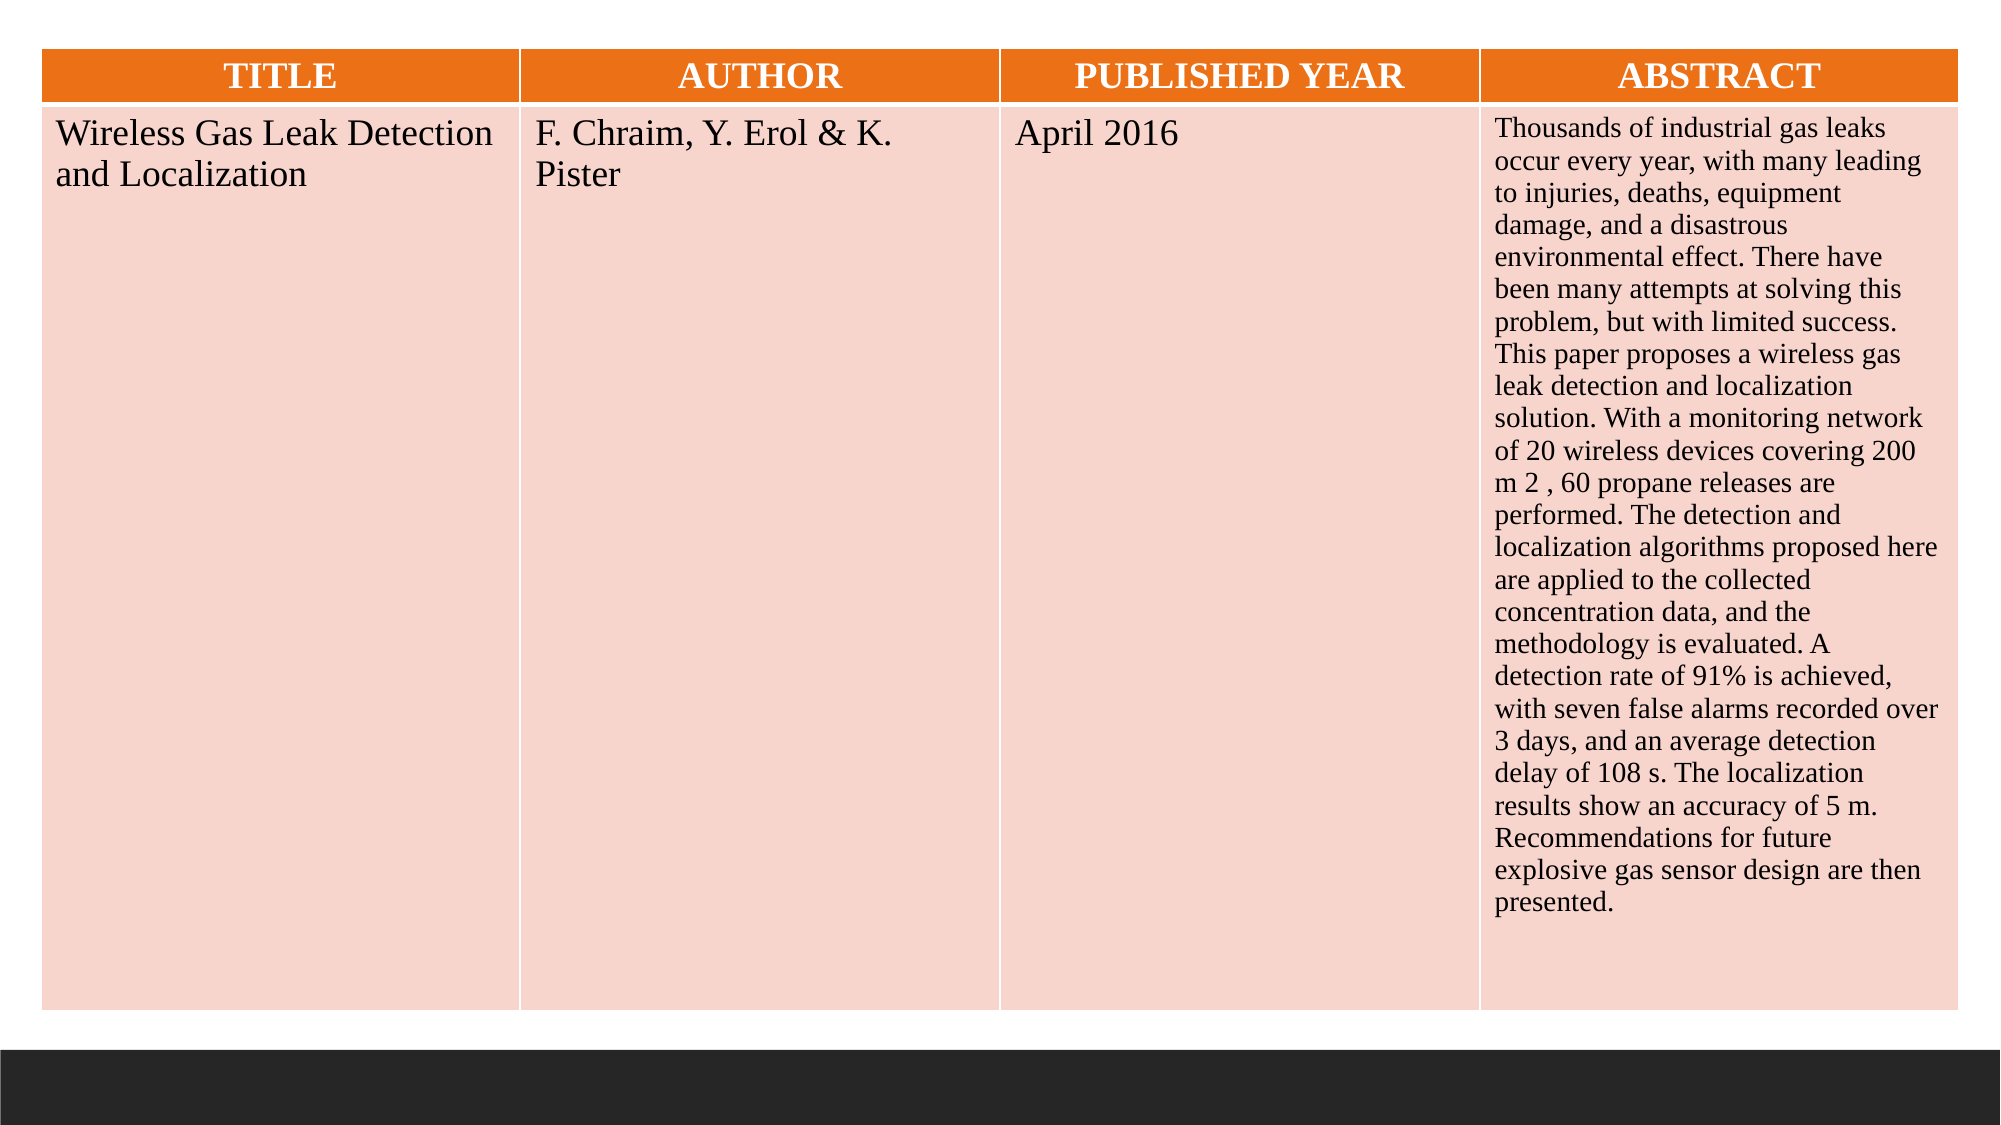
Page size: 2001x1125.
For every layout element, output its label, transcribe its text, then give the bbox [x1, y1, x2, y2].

table_header ABSTRACT [1481, 49, 1958, 102]
table_cell April 2016 [1001, 107, 1479, 1010]
table_cell Thousands of industrial gas leaks occur every year, with many leading to injuries, deaths, equipment damage, and a disastrous environmental effect. There have been many attempts at solving this problem, but with limited success. This paper proposes a wireless gas leak detection and localization solution. With a monitoring network of 20 wireless devices covering 200 m 2 , 60 propane releases are performed. The detection and localization algorithms proposed here are applied to the collected concentration data, and the methodology is evaluated. A detection rate of 91% is achieved, with seven false alarms recorded over 3 days, and an average detection delay of 108 s. The localization results show an accuracy of 5 m. Recommendations for future explosive gas sensor design are then presented. [1481, 107, 1958, 1010]
table_cell F. Chraim, Y. Erol & K. Pister [521, 107, 999, 1010]
table_header AUTHOR [521, 49, 999, 102]
table_header PUBLISHED YEAR [1001, 49, 1479, 102]
table_cell Wireless Gas Leak Detection and Localization [42, 107, 519, 1010]
table_header TITLE [42, 49, 519, 102]
